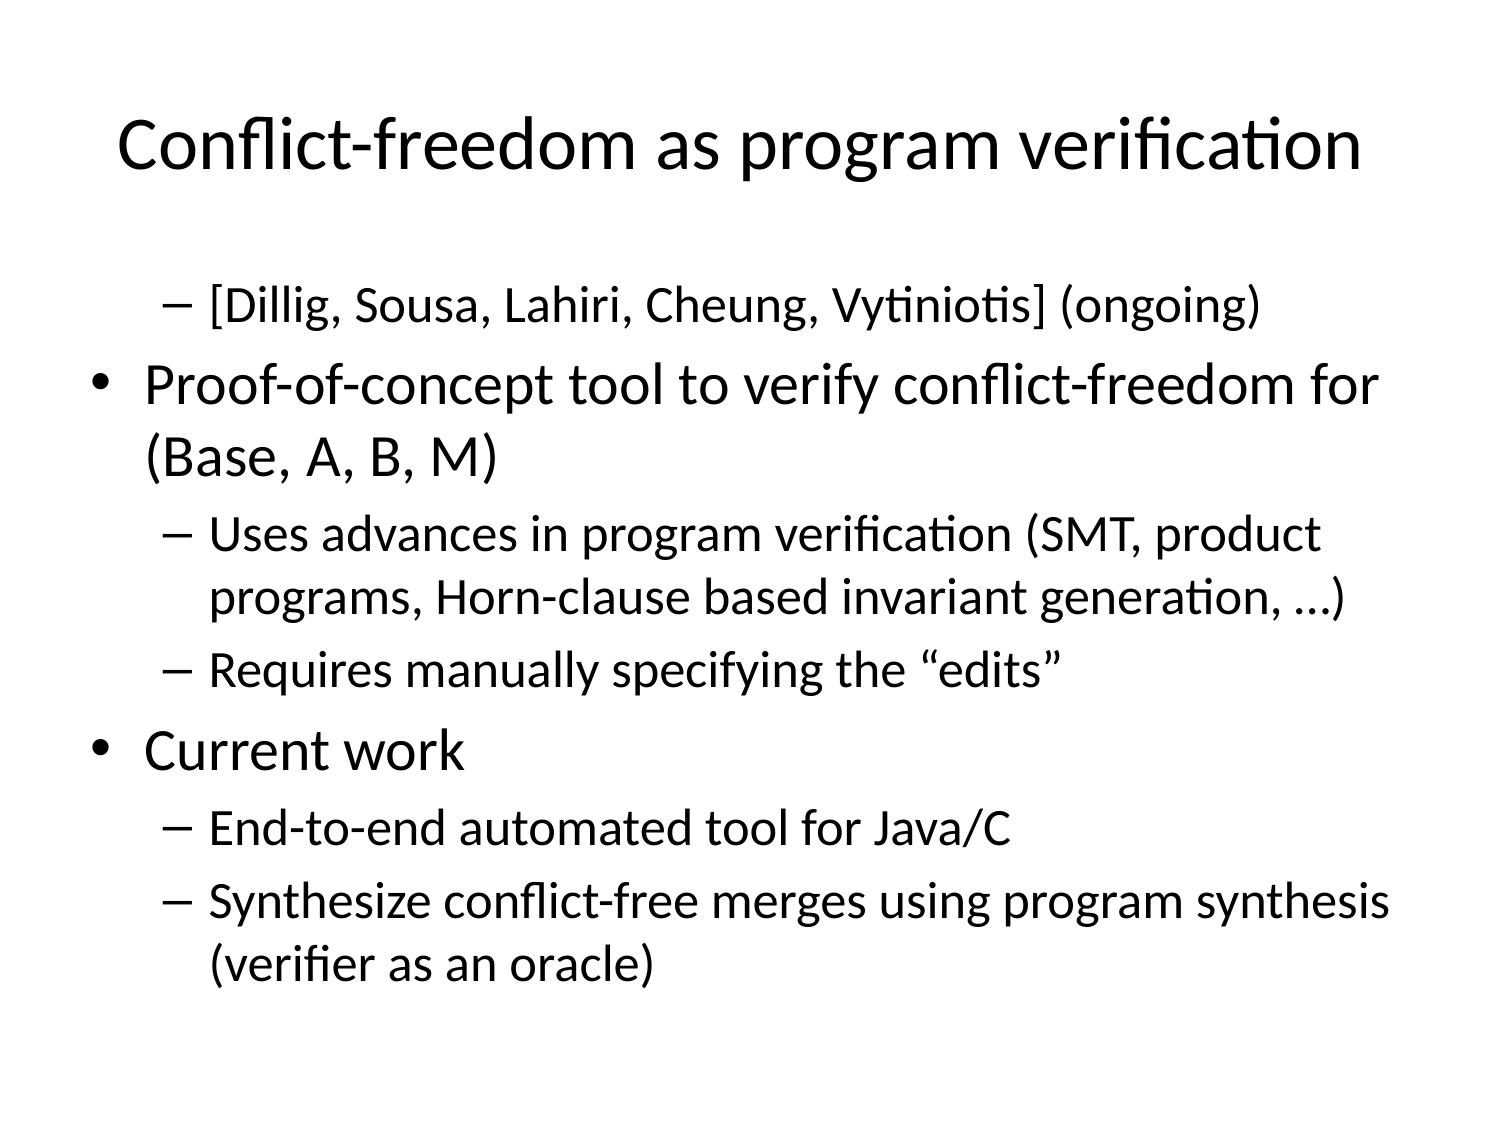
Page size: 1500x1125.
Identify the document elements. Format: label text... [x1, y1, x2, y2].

title Conflict-freedom as program verification [75, 45, 1425, 233]
list [Dillig, Sousa, Lahiri, Cheung, Vytiniotis] (ongoing) Proof-of-concept tool to verify conflict-freedom for (Base, A, B, M) Uses advances in program verification (SMT, product programs, Horn-clause based invariant generation, …) Requires manually specifying the “edits” Current work End-to-end automated tool for Java/C Synthesize conflict-free merges using program synthesis (verifier as an oracle) [75, 262, 1425, 1005]
